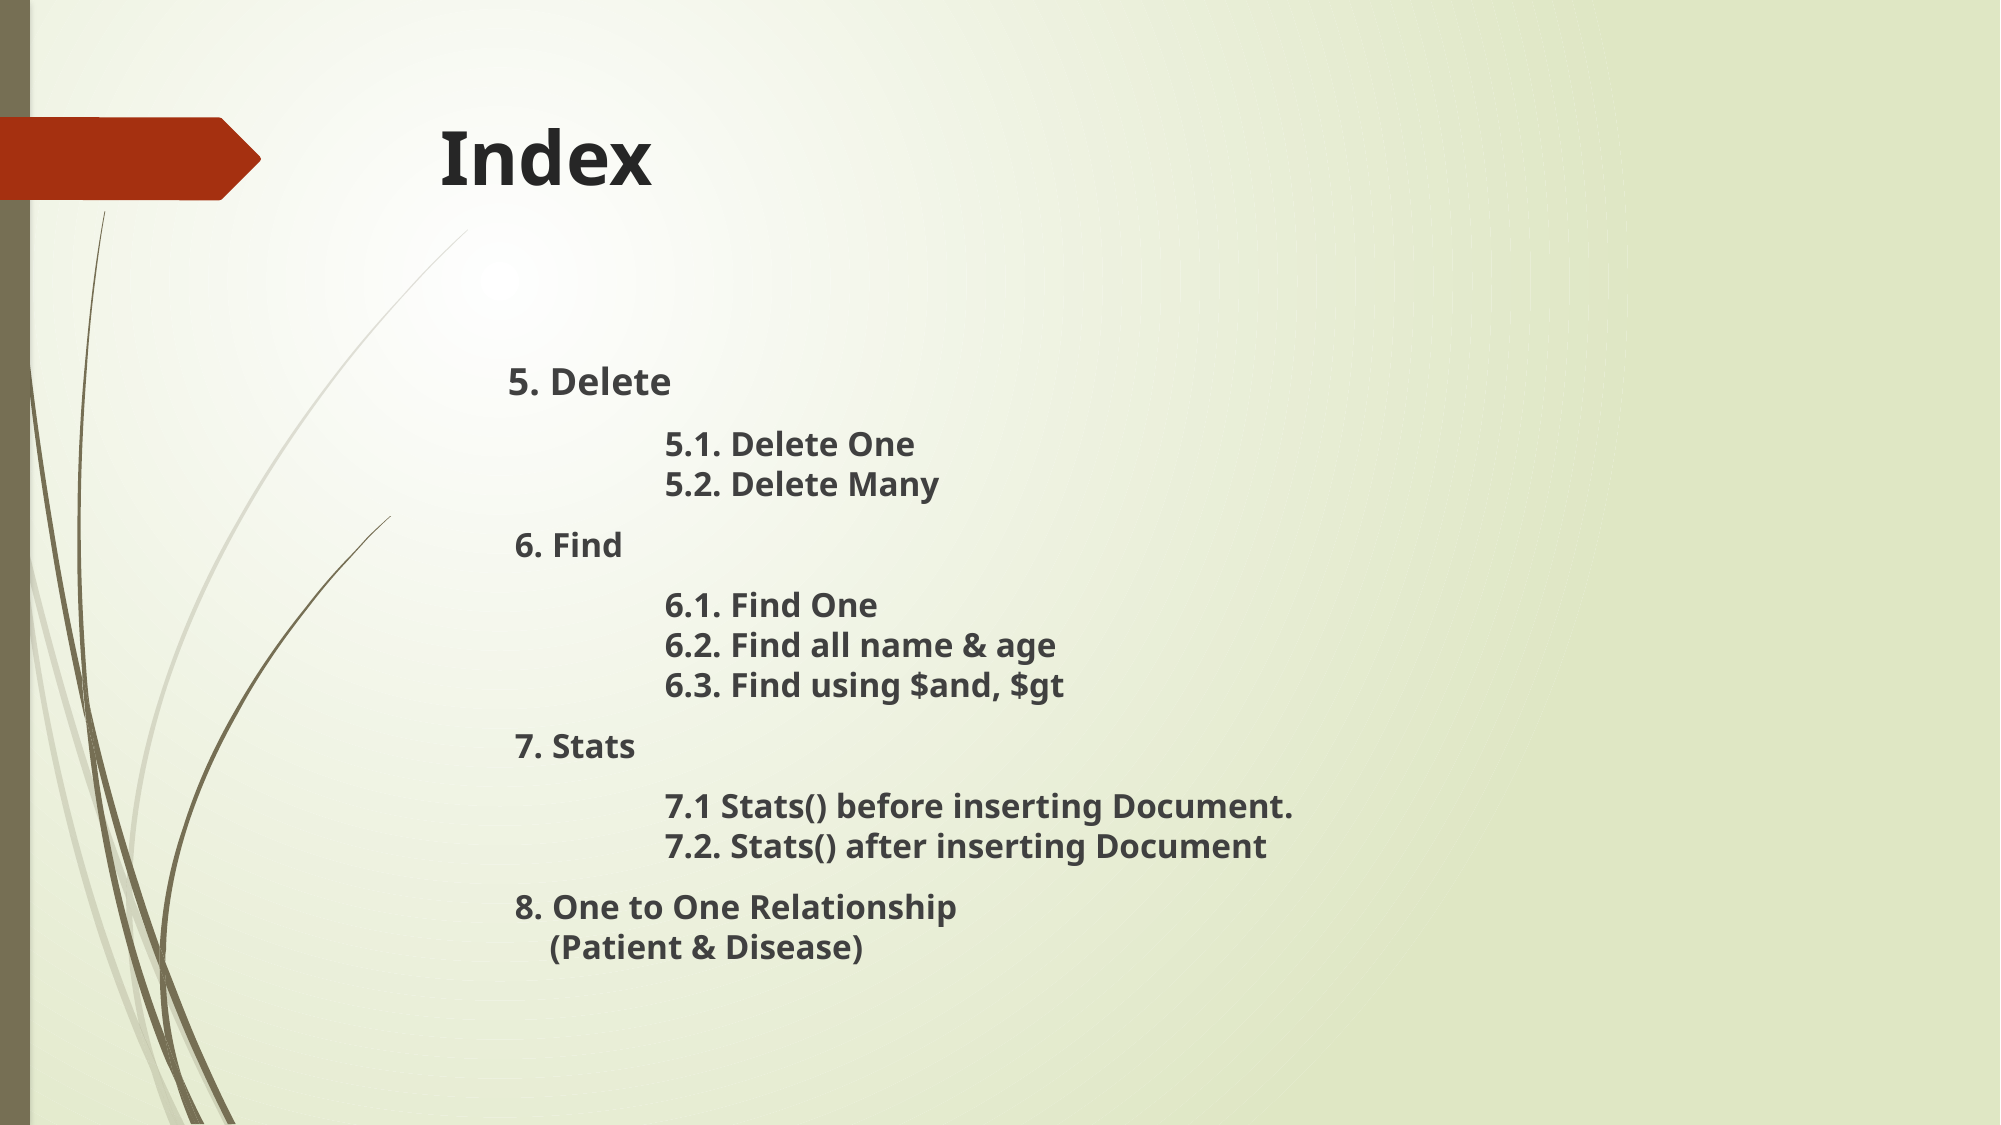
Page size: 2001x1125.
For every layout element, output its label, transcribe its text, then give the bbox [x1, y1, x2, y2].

list 5. Delete 5.1. Delete One 5.2. Delete Many 6. Find 6.1. Find One 6.2. Find all name & age 6.3. Find using $and, $gt 7. Stats 7.1 Stats() before inserting Document. 7.2. Stats() after inserting Document 8. One to One Relationship (Patient & Disease) [424, 350, 1888, 1100]
title Index [425, 102, 1888, 313]
